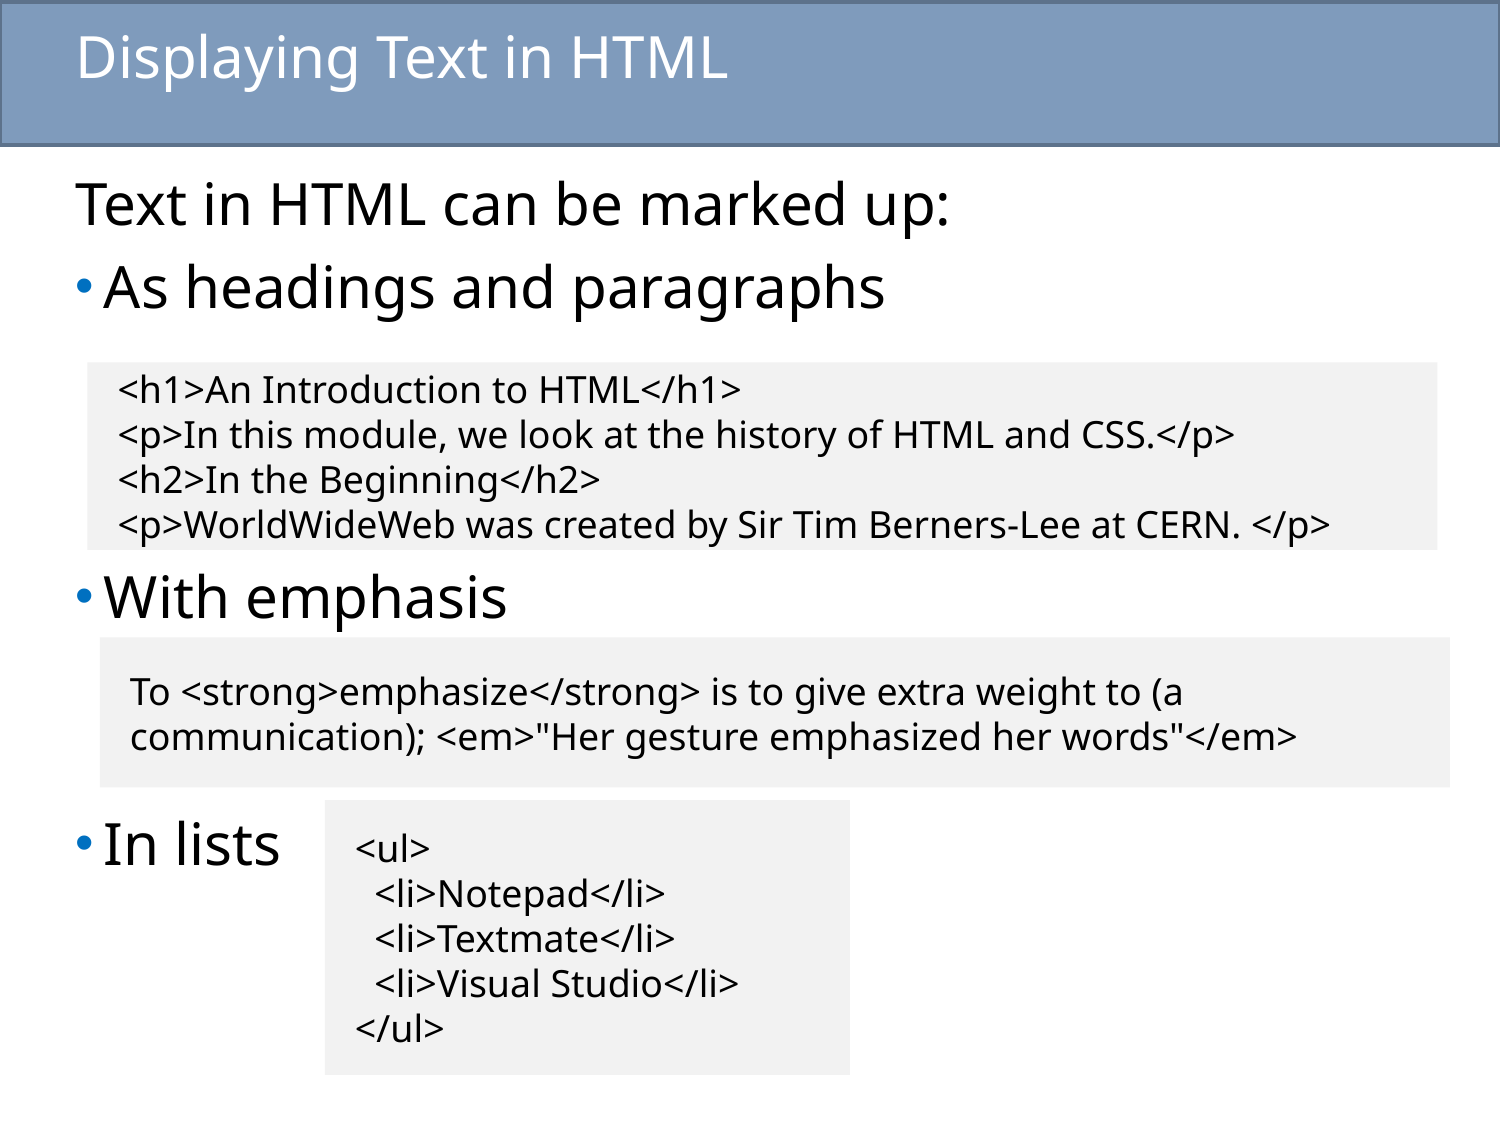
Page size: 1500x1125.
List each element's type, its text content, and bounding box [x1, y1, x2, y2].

text_box Text in HTML can be marked up: As headings and paragraphs With emphasis In lists [75, 167, 1408, 1012]
text_box <h1>An Introduction to HTML</h1> <p>In this module, we look at the history of HTML and CSS.</p> <h2>In the Beginning</h2> <p>WorldWideWeb was created by Sir Tim Berners-Lee at CERN. </p> [87, 362, 1438, 550]
text_box <ul> <li>Notepad</li> <li>Textmate</li> <li>Visual Studio</li> </ul> [324, 800, 850, 1075]
text_box To <strong>emphasize</strong> is to give extra weight to (a communication); <em>"Her gesture emphasized her words"</em> [99, 637, 1450, 788]
title Displaying Text in HTML [75, 0, 1351, 122]
